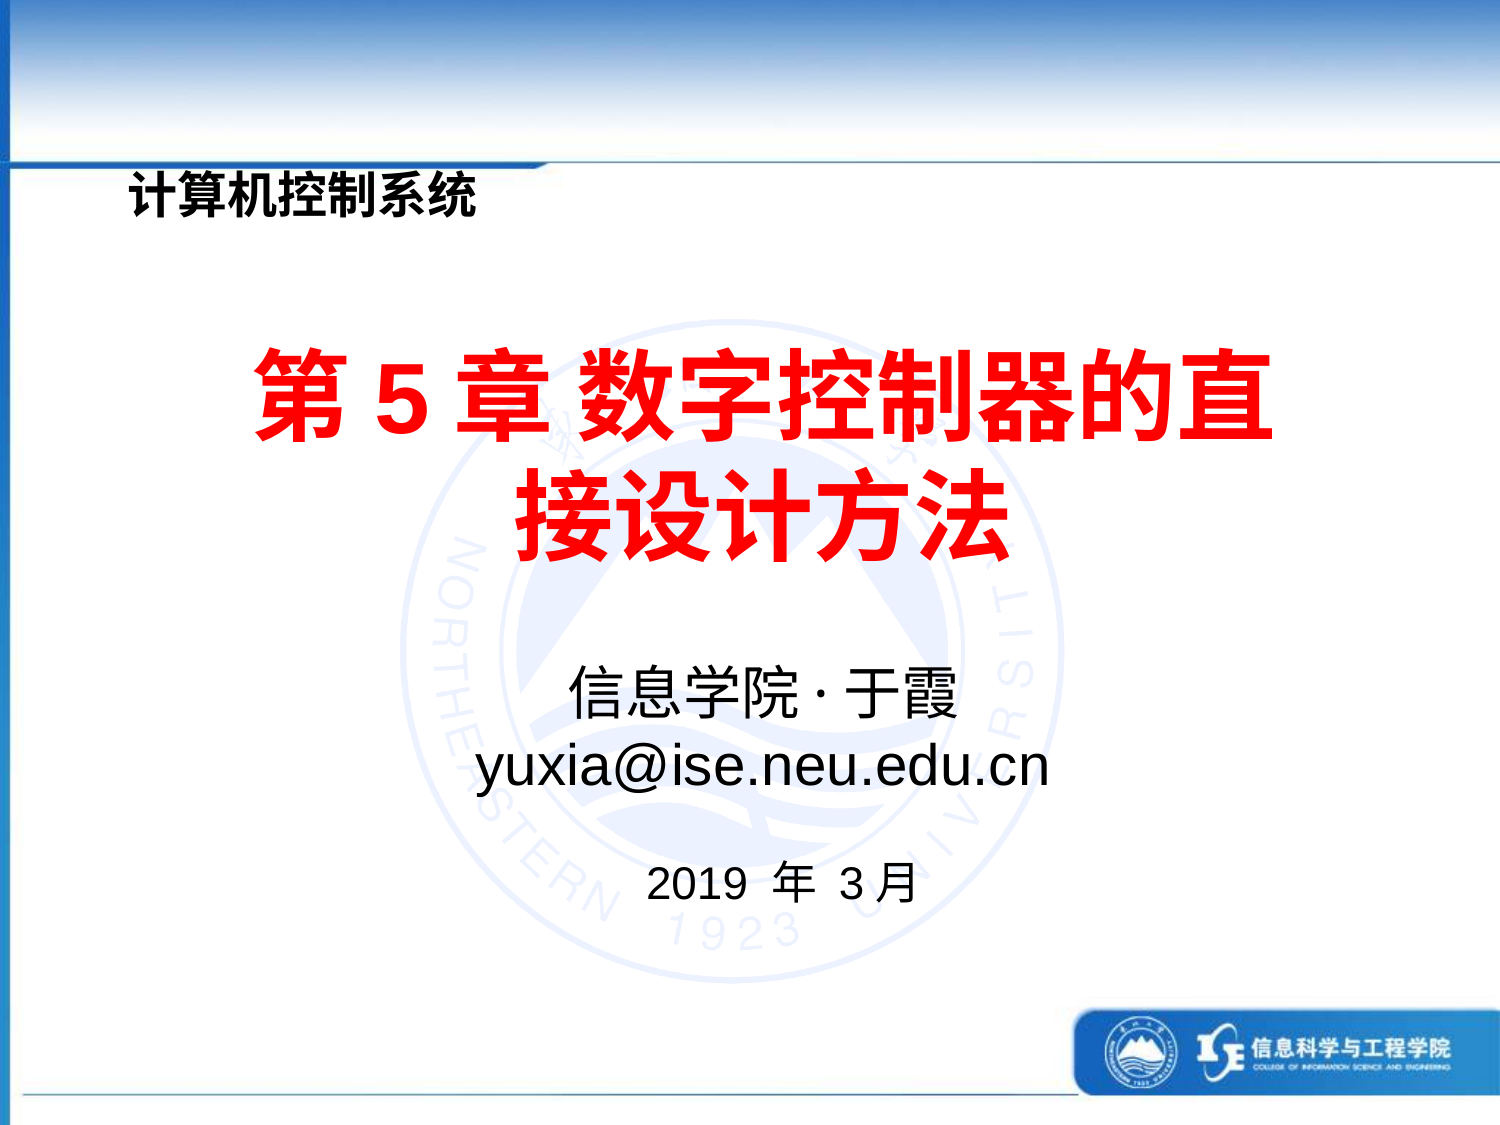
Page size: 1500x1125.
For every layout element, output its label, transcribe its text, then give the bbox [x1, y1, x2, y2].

text_box 第5章 数字控制器的直接设计方法 [206, 326, 1321, 581]
picture [0, 0, 1500, 1125]
title 计算机控制系统 [112, 99, 1388, 288]
text_box 2019 年 3月 [395, 846, 1172, 916]
text_box 信息学院·于霞 yuxia@ise.neu.edu.cn [237, 649, 1290, 884]
